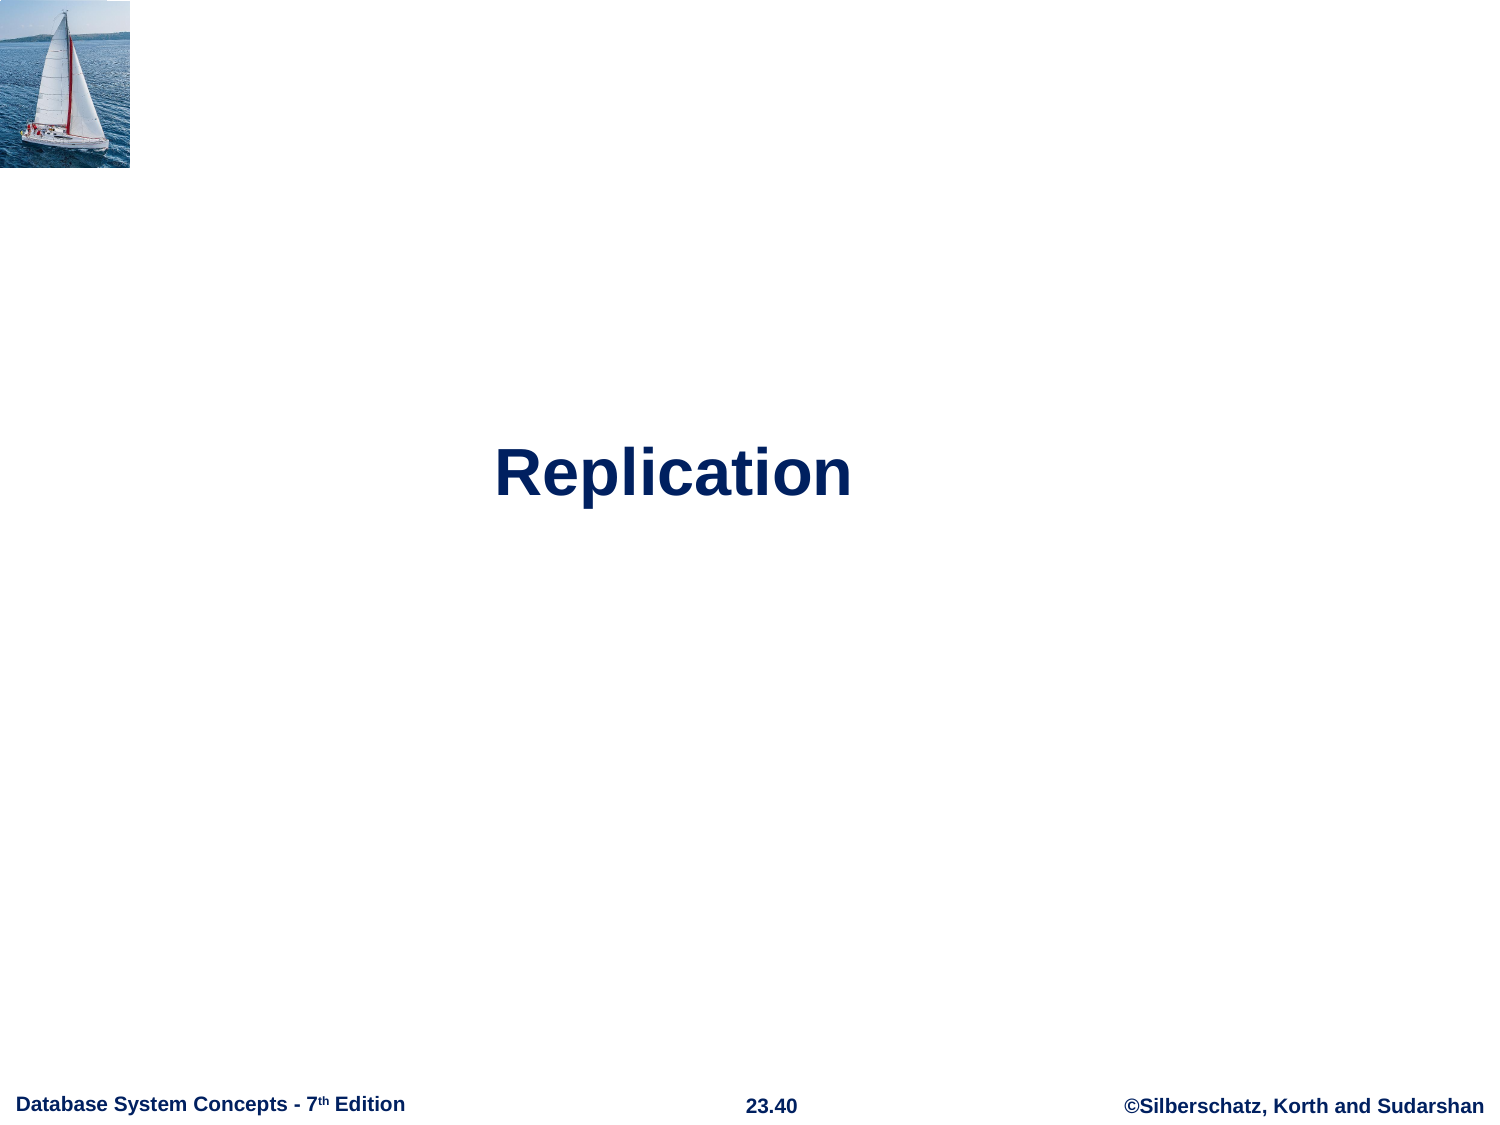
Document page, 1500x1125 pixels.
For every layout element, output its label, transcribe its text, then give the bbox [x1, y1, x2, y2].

picture [0, 0, 130, 168]
list Replication [479, 420, 1236, 555]
